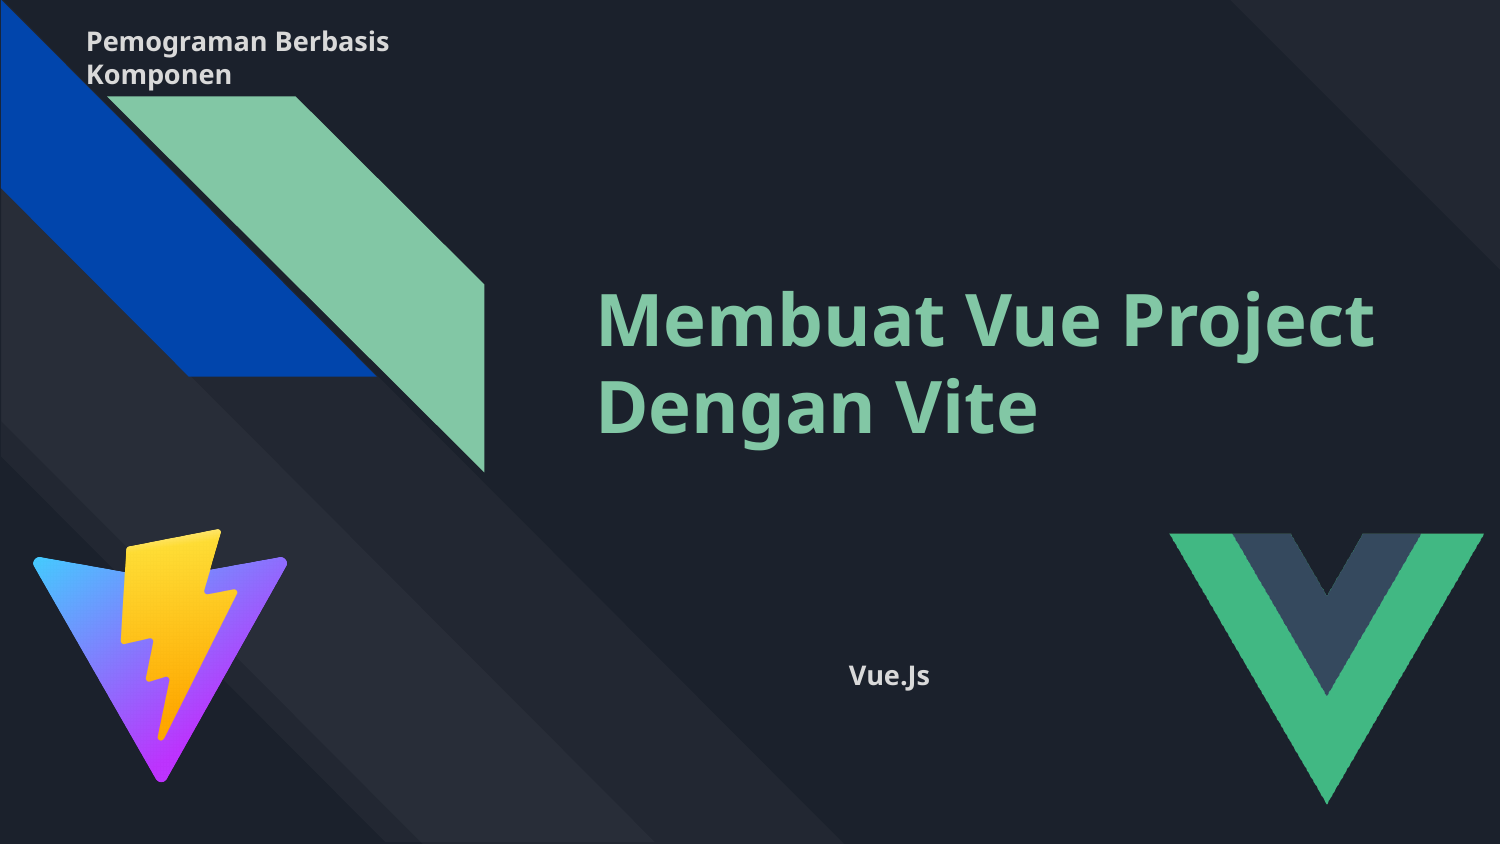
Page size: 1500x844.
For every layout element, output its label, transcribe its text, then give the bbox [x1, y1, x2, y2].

picture [27, 527, 314, 811]
title Membuat Vue Project Dengan Vite [580, 258, 1404, 518]
subtitle Vue.Js [833, 643, 1164, 727]
picture [1169, 512, 1484, 827]
text_box Pemograman Berbasis Komponen [70, 9, 527, 66]
